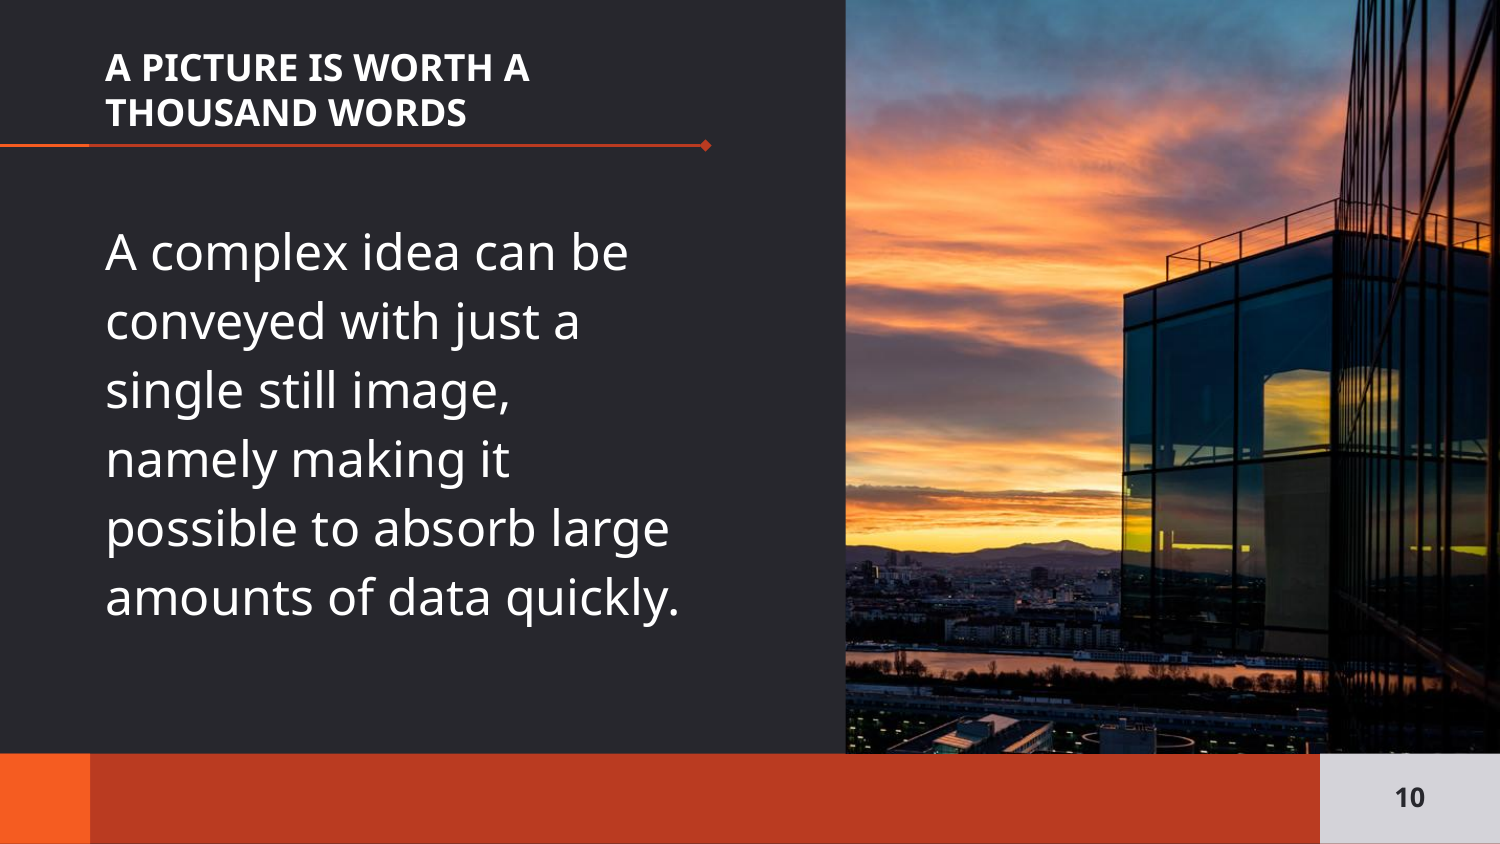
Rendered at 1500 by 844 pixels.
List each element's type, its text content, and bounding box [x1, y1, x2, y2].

slide_number ‹#› [1320, 762, 1500, 844]
title A PICTURE IS WORTH A THOUSAND WORDS [90, 59, 704, 150]
picture [845, 0, 1500, 754]
list A complex idea can be conveyed with just a single still image, namely making it possible to absorb large amounts of data quickly. [90, 196, 704, 681]
